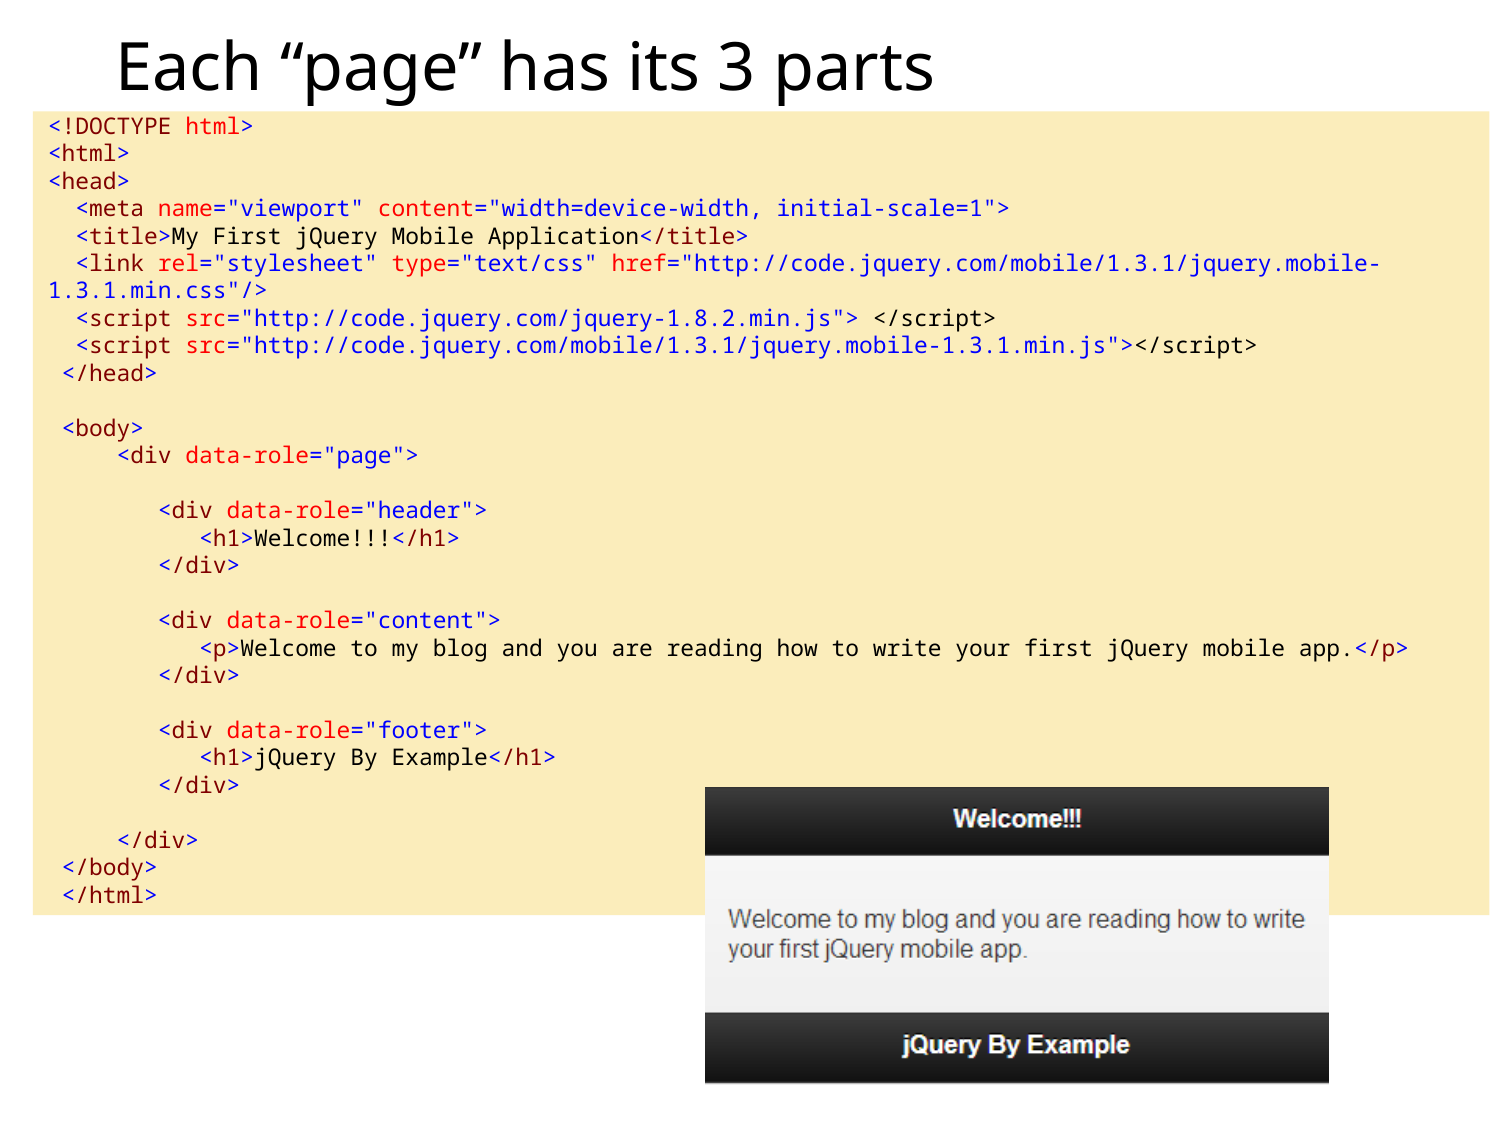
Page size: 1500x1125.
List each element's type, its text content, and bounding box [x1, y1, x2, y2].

title Each “page” has its 3 parts [100, 13, 1395, 111]
list <!DOCTYPE html> <html> <head> <meta name="viewport" content="width=device-width, initial-scale=1"> <title>My First jQuery Mobile Application</title> <link rel="stylesheet" type="text/css" href="http://code.jquery.com/mobile/1.3.1/jquery.mobile-1.3.1.min.css"/> <script src="http://code.jquery.com/jquery-1.8.2.min.js"> </script> <script src="http://code.jquery.com/mobile/1.3.1/jquery.mobile-1.3.1.min.js"></script> </head> <body> <div data-role="page"> <div data-role="header"> <h1>Welcome!!!</h1> </div> <div data-role="content"> <p>Welcome to my blog and you are reading how to write your first jQuery mobile app.</p> </div> <div data-role="footer"> <h1>jQuery By Example</h1> </div> </div> </body> </html> [32, 111, 1490, 916]
picture [705, 787, 1329, 1085]
